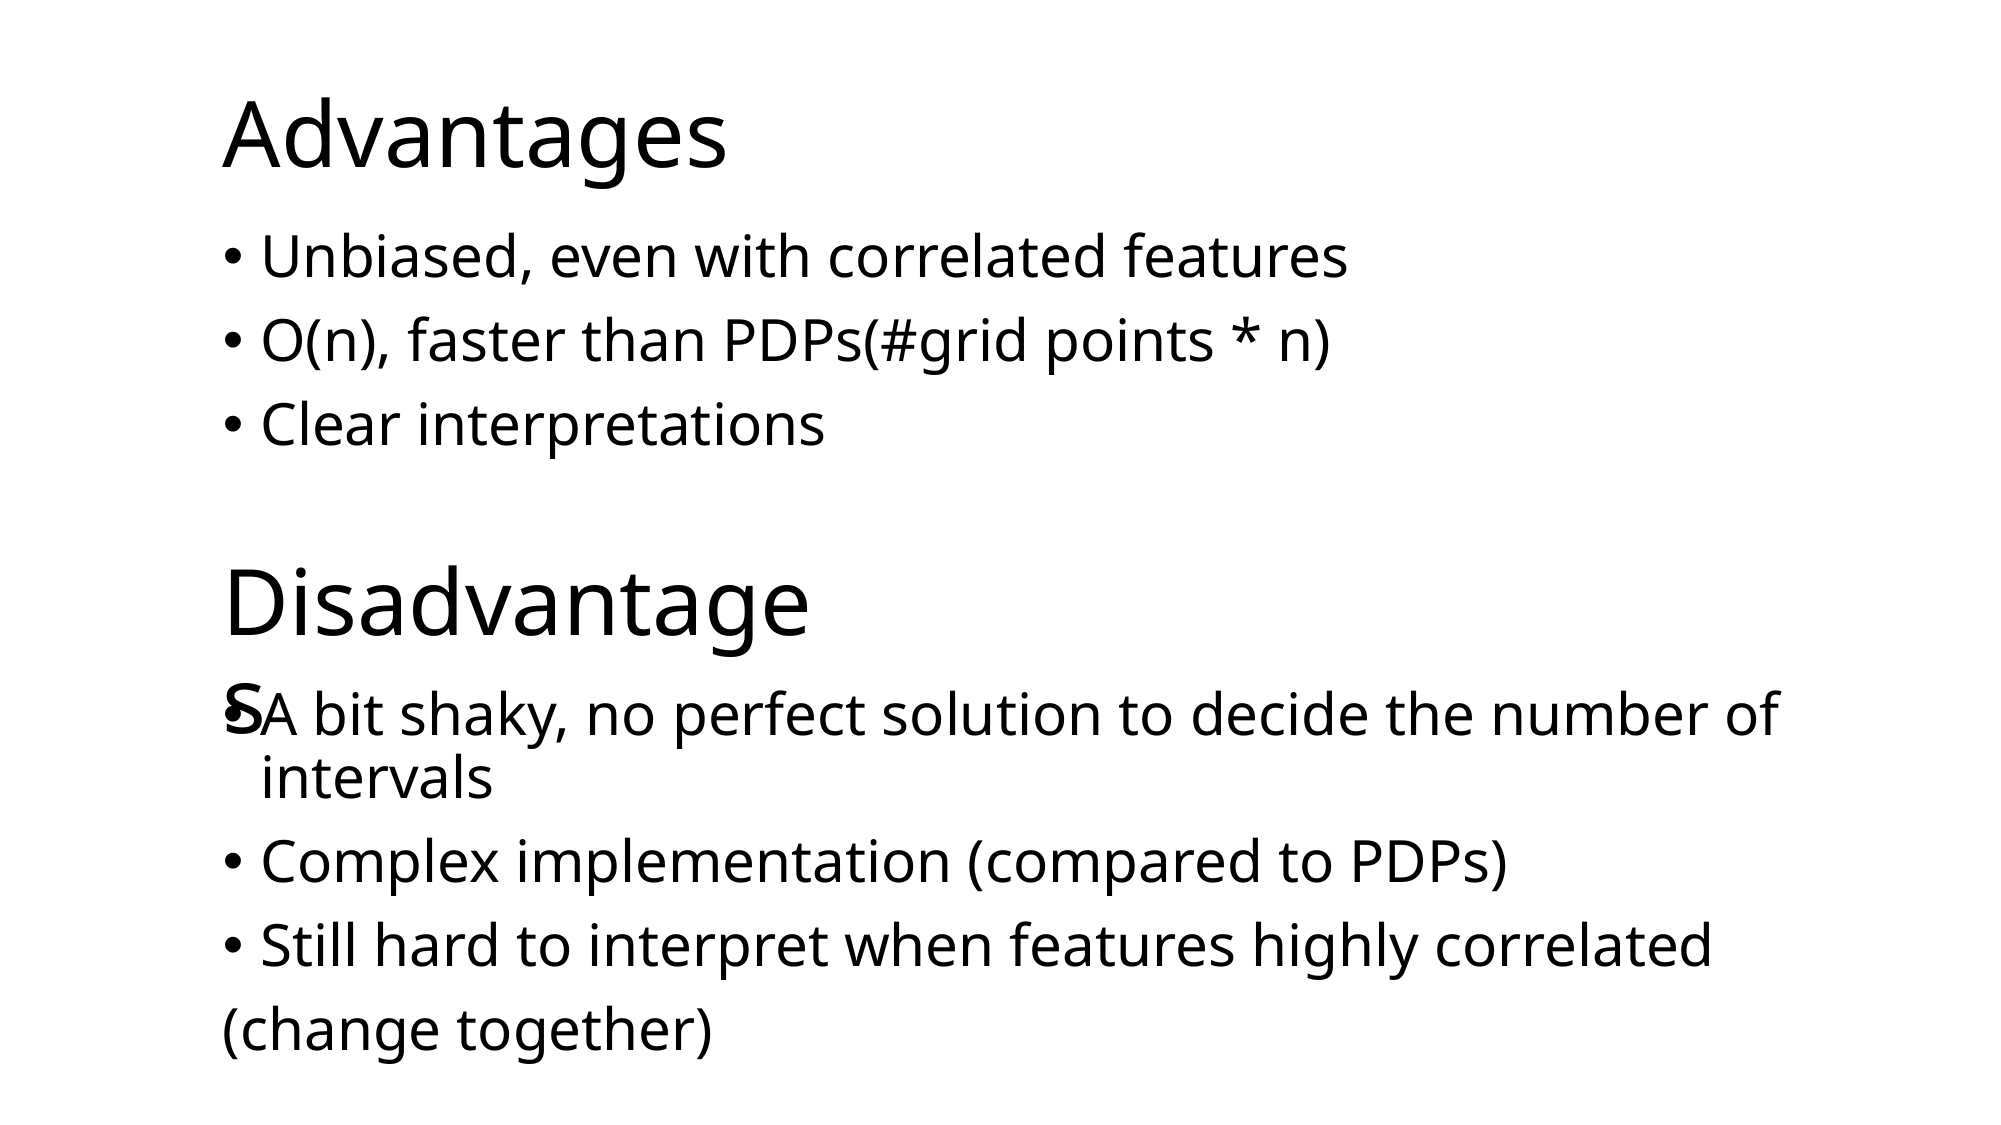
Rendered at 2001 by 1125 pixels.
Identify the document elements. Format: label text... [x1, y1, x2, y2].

text_box A bit shaky, no perfect solution to decide the number of intervals Complex implementation (compared to PDPs) Still hard to interpret when features highly correlated (change together) [208, 678, 1824, 1069]
text_box Unbiased, even with correlated features O(n), faster than PDPs(#grid points * n) Clear interpretations [208, 220, 1495, 502]
text_box Disadvantages [208, 548, 830, 673]
text_box Advantages [208, 80, 830, 205]
